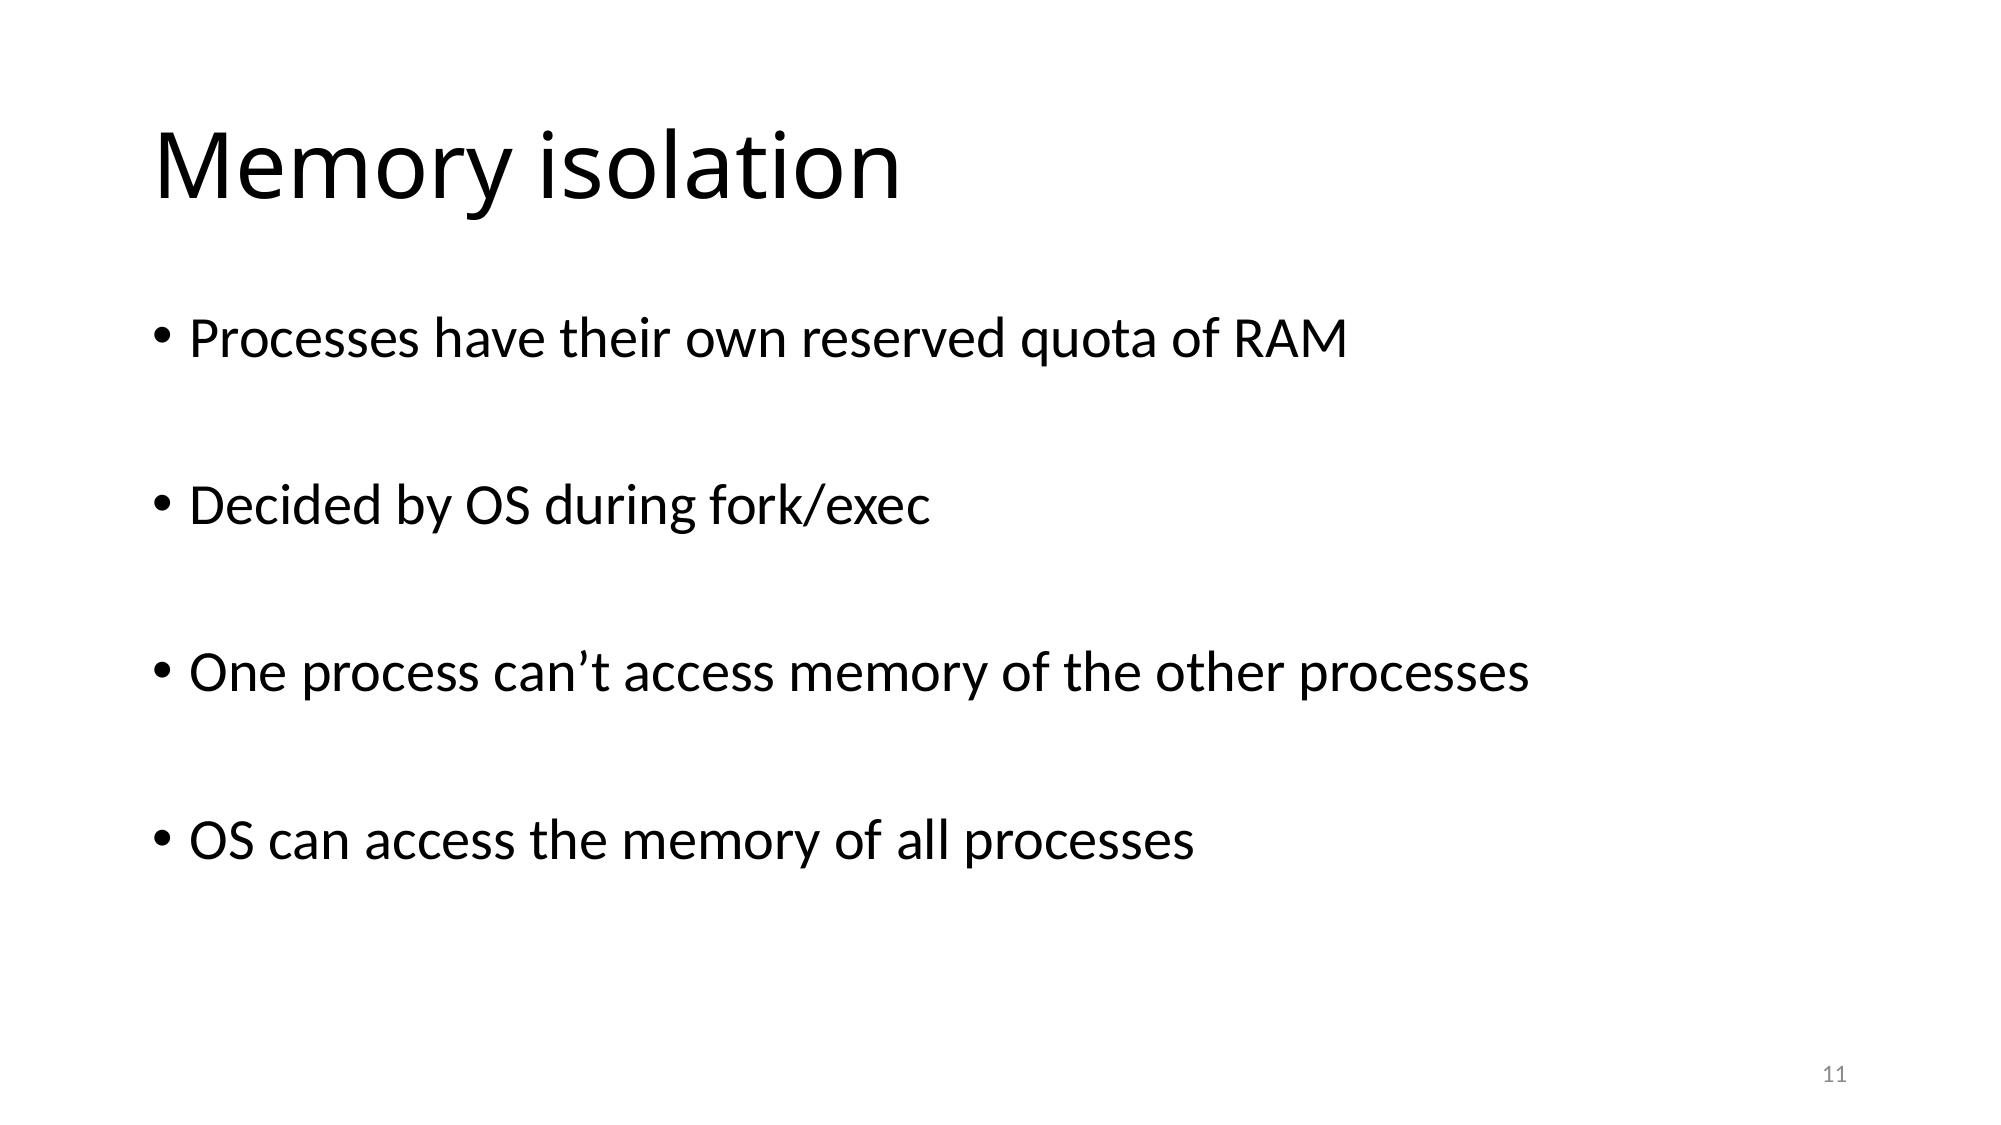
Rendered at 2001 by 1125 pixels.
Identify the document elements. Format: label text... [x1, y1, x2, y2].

title Memory isolation [137, 59, 1863, 278]
slide_number 11 [1412, 1042, 1863, 1103]
list Processes have their own reserved quota of RAM Decided by OS during fork/exec One process can’t access memory of the other processes OS can access the memory of all processes [137, 299, 1863, 1014]
